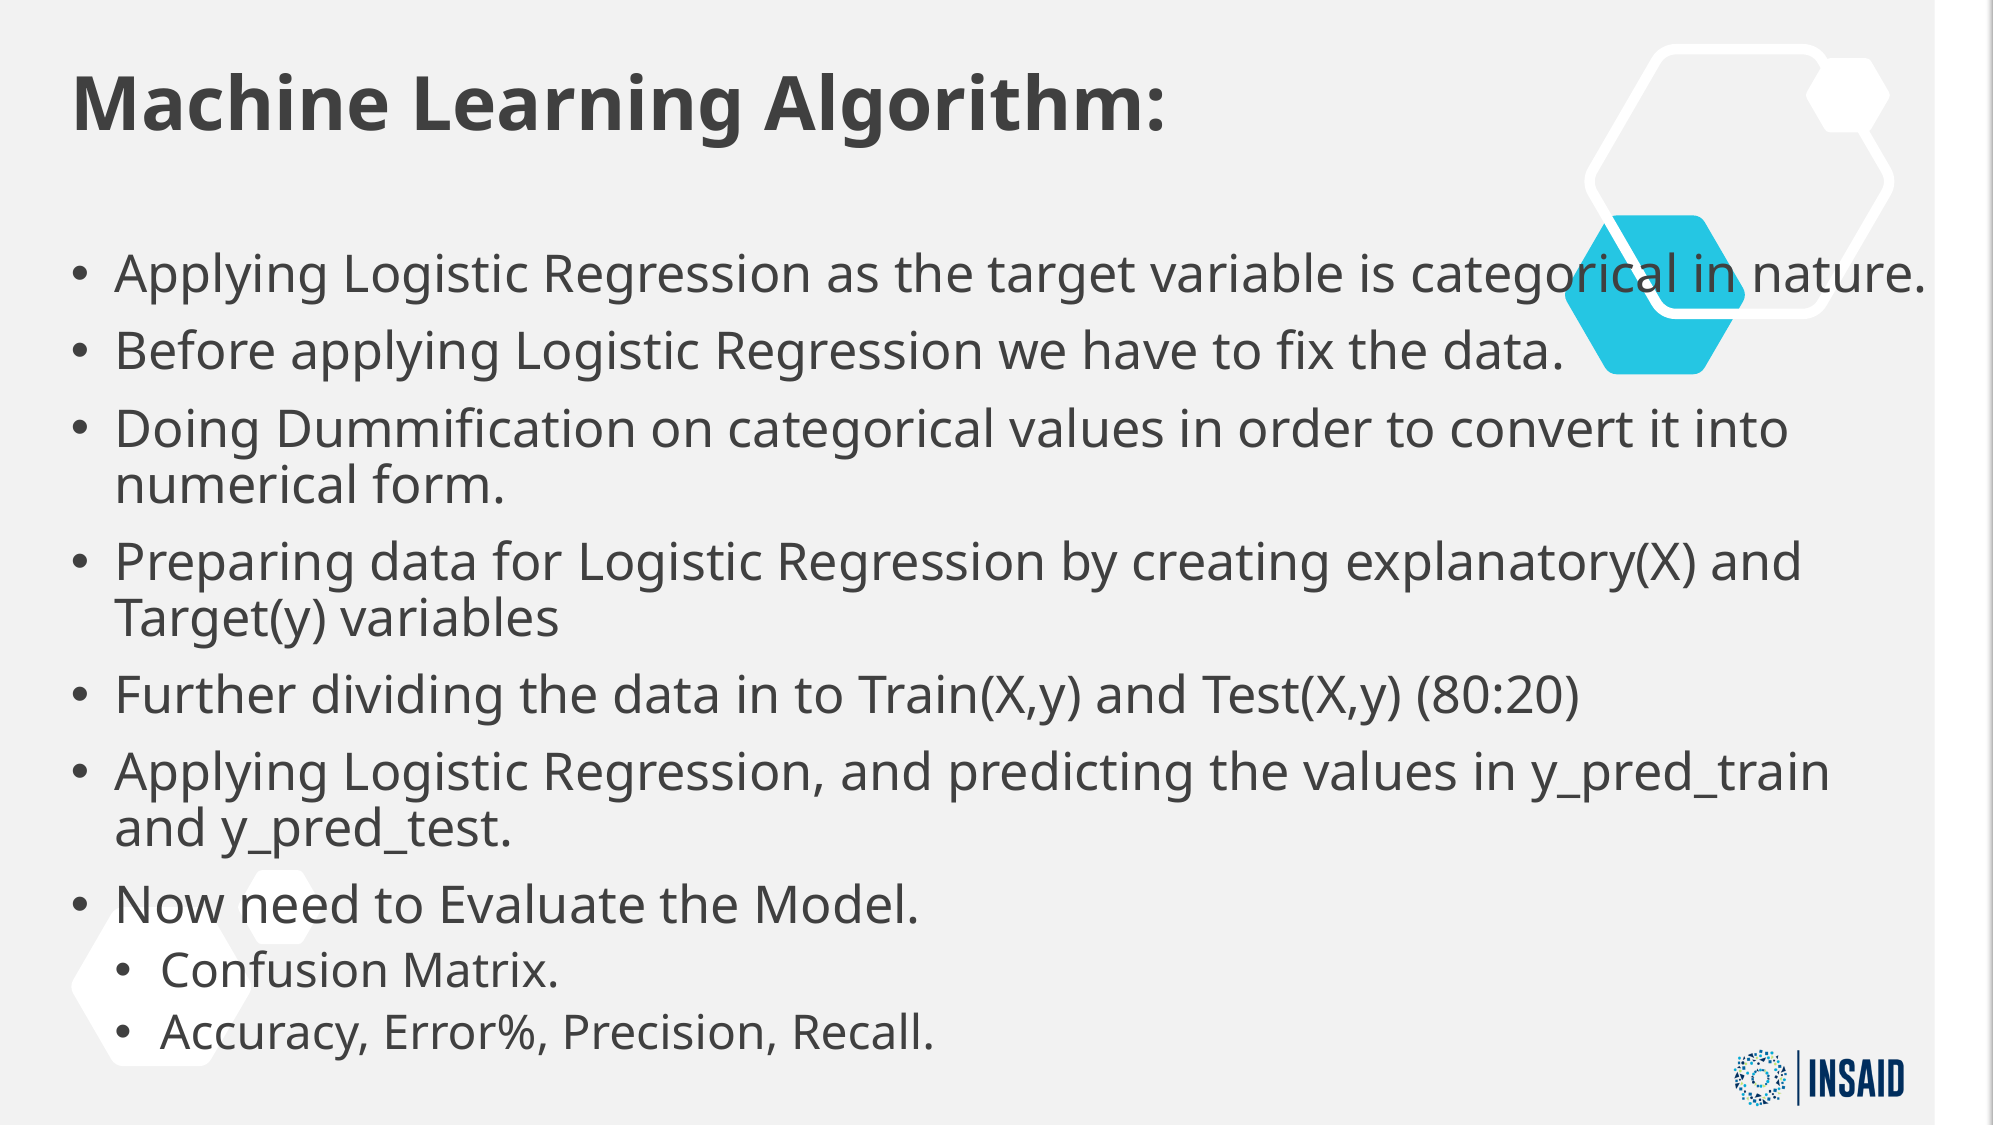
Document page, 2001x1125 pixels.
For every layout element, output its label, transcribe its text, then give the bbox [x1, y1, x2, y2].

picture [1727, 1047, 1910, 1107]
title Machine Learning Algorithm: [70, 70, 1930, 142]
list Applying Logistic Regression as the target variable is categorical in nature. Before applying Logistic Regression we have to fix the data. Doing Dummification on categorical values in order to convert it into numerical form. Preparing data for Logistic Regression by creating explanatory(X) and Target(y) variables Further dividing the data in to Train(X,y) and Test(X,y) (80:20) Applying Logistic Regression, and predicting the values in y_pred_train and y_pred_test. Now need to Evaluate the Model. Confusion Matrix. Accuracy, Error%, Precision, Recall. [70, 248, 1930, 1016]
